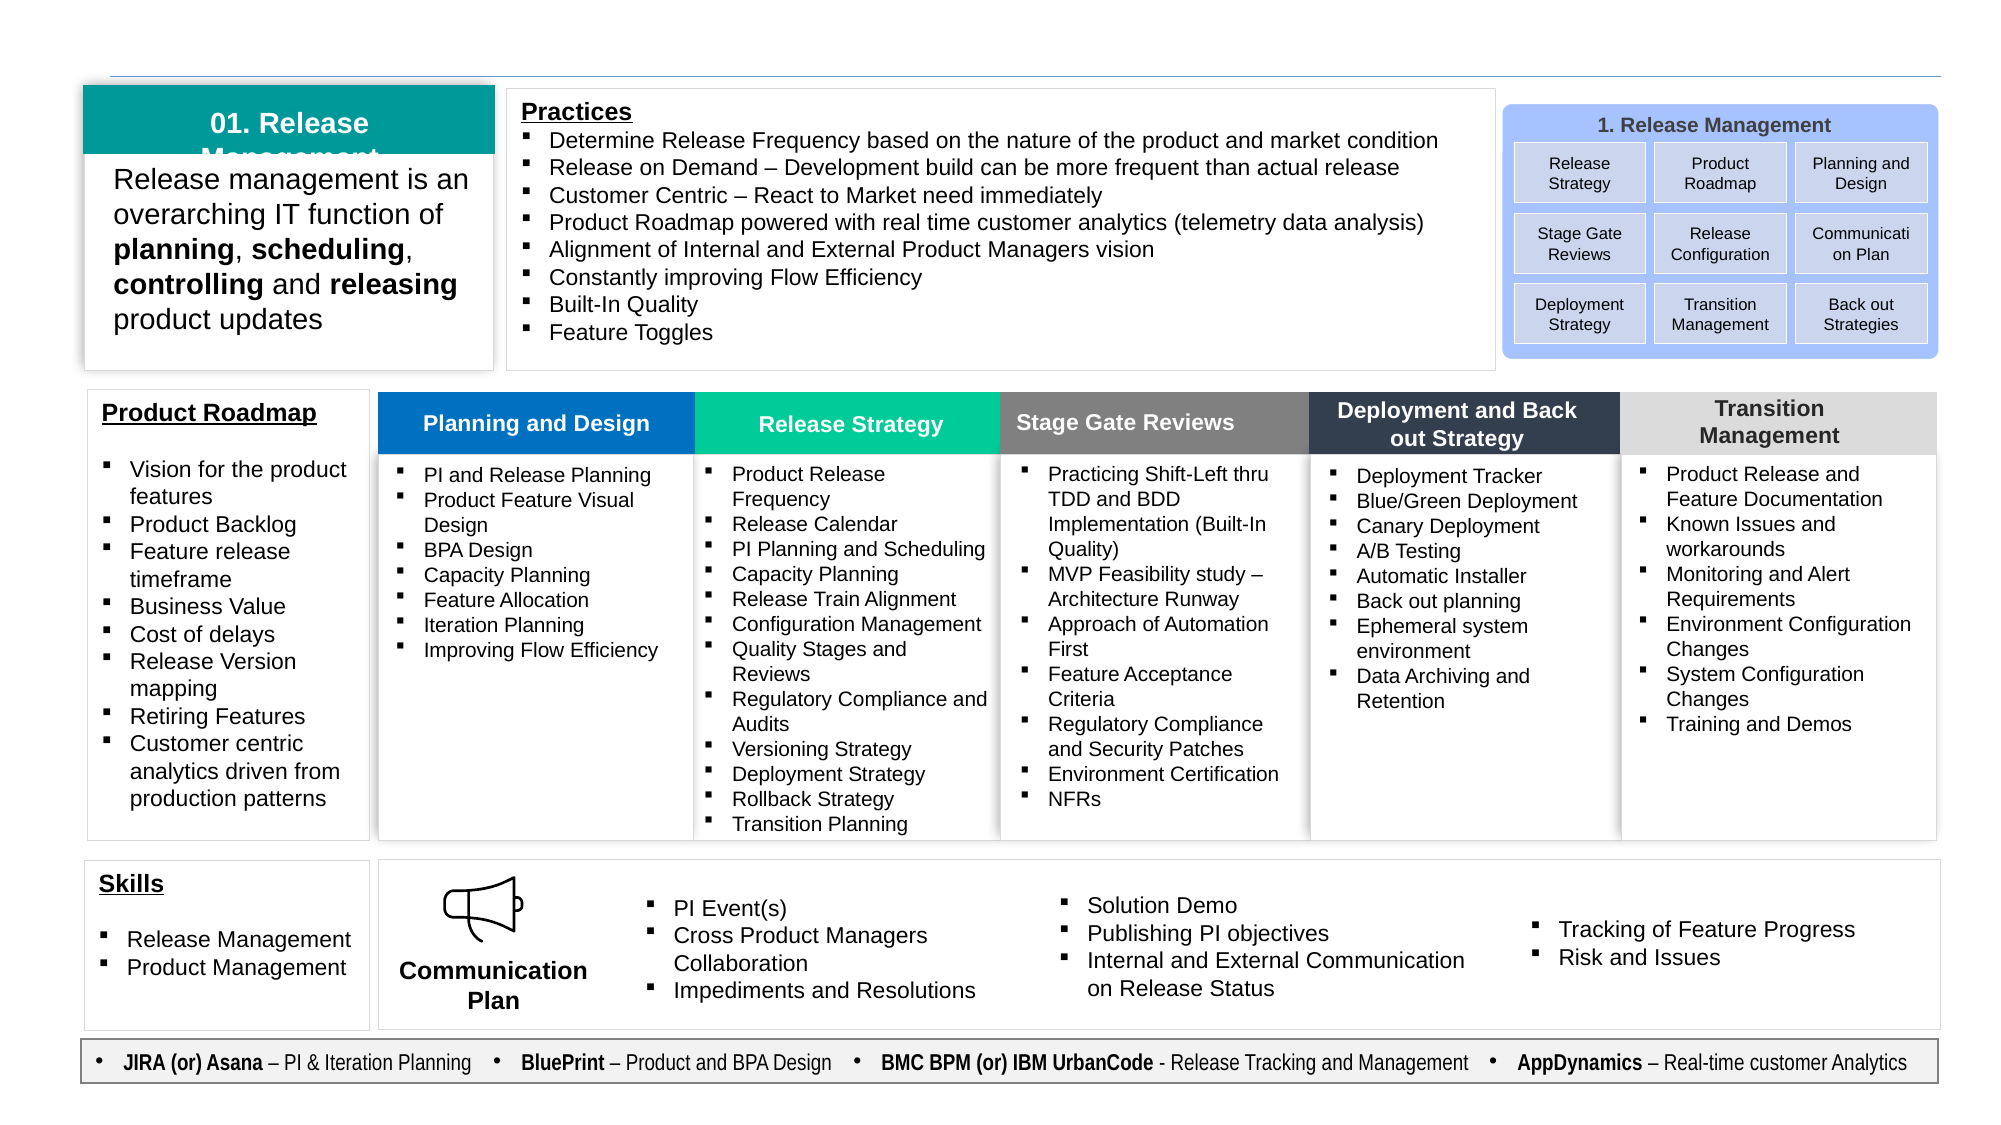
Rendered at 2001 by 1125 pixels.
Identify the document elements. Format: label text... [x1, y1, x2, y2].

text_box [1606, 392, 1620, 454]
text_box Skills Release Management Product Management [83, 859, 370, 1030]
text_box [378, 454, 695, 842]
text_box PI Event(s) Cross Product Managers Collaboration Impediments and Resolutions [630, 885, 1011, 1011]
text_box [1620, 454, 1937, 842]
text_box Release management is an overarching IT function of planning, scheduling, controlling and releasing product updates [98, 153, 494, 343]
text_box Deployment and Back out Strategy [1309, 388, 1606, 459]
text_box Practices Determine Release Frequency based on the nature of the product and market condition Release on Demand – Development build can be more frequent than actual release Customer Centric – React to Market need immediately Product Roadmap powered with real time customer analytics (telemetry data analysis) Alignment of Internal and External Product Managers vision Constantly improving Flow Efficiency Built-In Quality Feature Toggles [506, 87, 1496, 370]
text_box Solution Demo Publishing PI objectives Internal and External Communication on Release Status [1044, 883, 1493, 1009]
text_box Stage Gate Reviews [1001, 400, 1250, 443]
text_box [378, 858, 1942, 1031]
text_box [695, 392, 1000, 453]
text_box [1500, 101, 1941, 362]
text_box Transition Management [1650, 385, 1890, 456]
text_box [83, 154, 495, 371]
text_box 01. Release Management [102, 96, 477, 153]
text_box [80, 1039, 1938, 1083]
text_box Product Roadmap Vision for the product features Product Backlog Feature release timeframe Business Value Cost of delays Release Version mapping Retiring Features Customer centric analytics driven from production patterns [86, 389, 370, 841]
text_box [1620, 392, 1650, 454]
text_box [83, 85, 495, 154]
text_box [378, 392, 695, 454]
text_box [1309, 459, 1616, 842]
text_box PI and Release Planning Product Feature Visual Design BPA Design Capacity Planning Feature Allocation Iteration Planning Improving Flow Efficiency [380, 454, 676, 669]
text_box Tracking of Feature Progress Risk and Issues [1515, 907, 1919, 977]
text_box [999, 453, 1305, 842]
text_box Product Release and Feature Documentation Known Issues and workarounds Monitoring and Alert Requirements Environment Configuration Changes System Configuration Changes Training and Demos [1623, 454, 1927, 743]
text_box Communication Plan [367, 947, 621, 1022]
text_box [1000, 392, 1309, 454]
text_box [1890, 392, 1937, 454]
text_box Release Strategy [743, 402, 959, 445]
text_box [443, 876, 524, 943]
text_box Practicing Shift-Left thru TDD and BDD Implementation (Built-In Quality) MVP Feasibility study – Architecture Runway Approach of Automation First Feature Acceptance Criteria Regulatory Compliance and Security Patches Environment Certification NFRs [1005, 454, 1301, 818]
text_box Product Release Frequency Release Calendar PI Planning and Scheduling Capacity Planning Release Train Alignment Configuration Management Quality Stages and Reviews Regulatory Compliance and Audits Versioning Strategy Deployment Strategy Rollback Strategy Transition Planning [694, 453, 996, 843]
text_box Deployment Tracker Blue/Green Deployment Canary Deployment A/B Testing Automatic Installer Back out planning Ephemeral system environment Data Archiving and Retention [1313, 455, 1612, 720]
text_box Planning and Design [408, 401, 729, 444]
